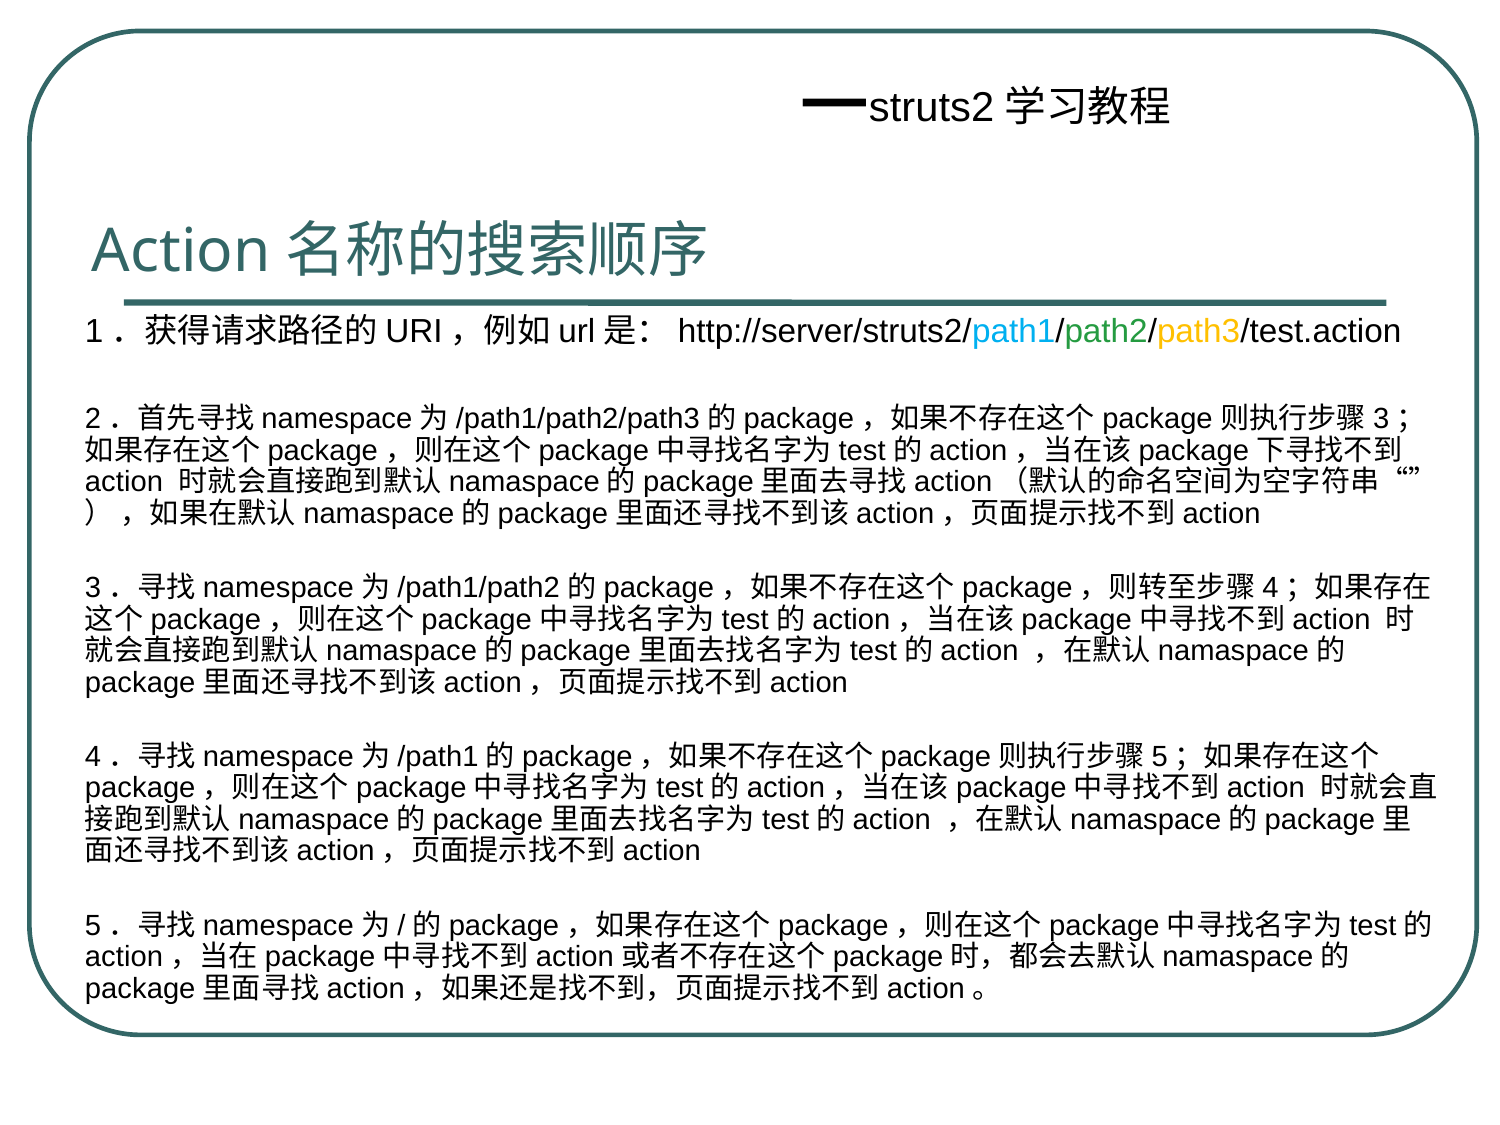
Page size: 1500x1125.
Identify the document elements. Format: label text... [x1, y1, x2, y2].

text_box 1．获得请求路径的URI，例如url是：http://server/struts2/path1/path2/path3/test.action 2．首先寻找namespace为/path1/path2/path3的package，如果不存在这个package则执行步骤3；如果存在这个package，则在这个package中寻找名字为test的action，当在该package下寻找不到action 时就会直接跑到默认namaspace的package里面去寻找action（默认的命名空间为空字符串“” ） ，如果在默认namaspace的package里面还寻找不到该action，页面提示找不到action 3．寻找namespace为/path1/path2的package，如果不存在这个package，则转至步骤4；如果存在这个package，则在这个package中寻找名字为test的action，当在该package中寻找不到action 时就会直接跑到默认namaspace的package里面去找名字为test的action ，在默认namaspace的package里面还寻找不到该action，页面提示找不到action 4．寻找namespace为/path1的package，如果不存在这个package则执行步骤5；如果存在这个package，则在这个package中寻找名字为test的action，当在该package中寻找不到action 时就会直接跑到默认namaspace的package里面去找名字为test的action ，在默认namaspace的package里面还寻找不到该action，页面提示找不到action 5．寻找namespace为/的package，如果存在这个package，则在这个package中寻找名字为test的action，当在package中寻找不到action或者不存在这个package时，都会去默认namaspace的package里面寻找action，如果还是找不到，页面提示找不到action。 [70, 306, 1454, 1012]
title Action名称的搜索顺序 [76, 184, 1412, 291]
